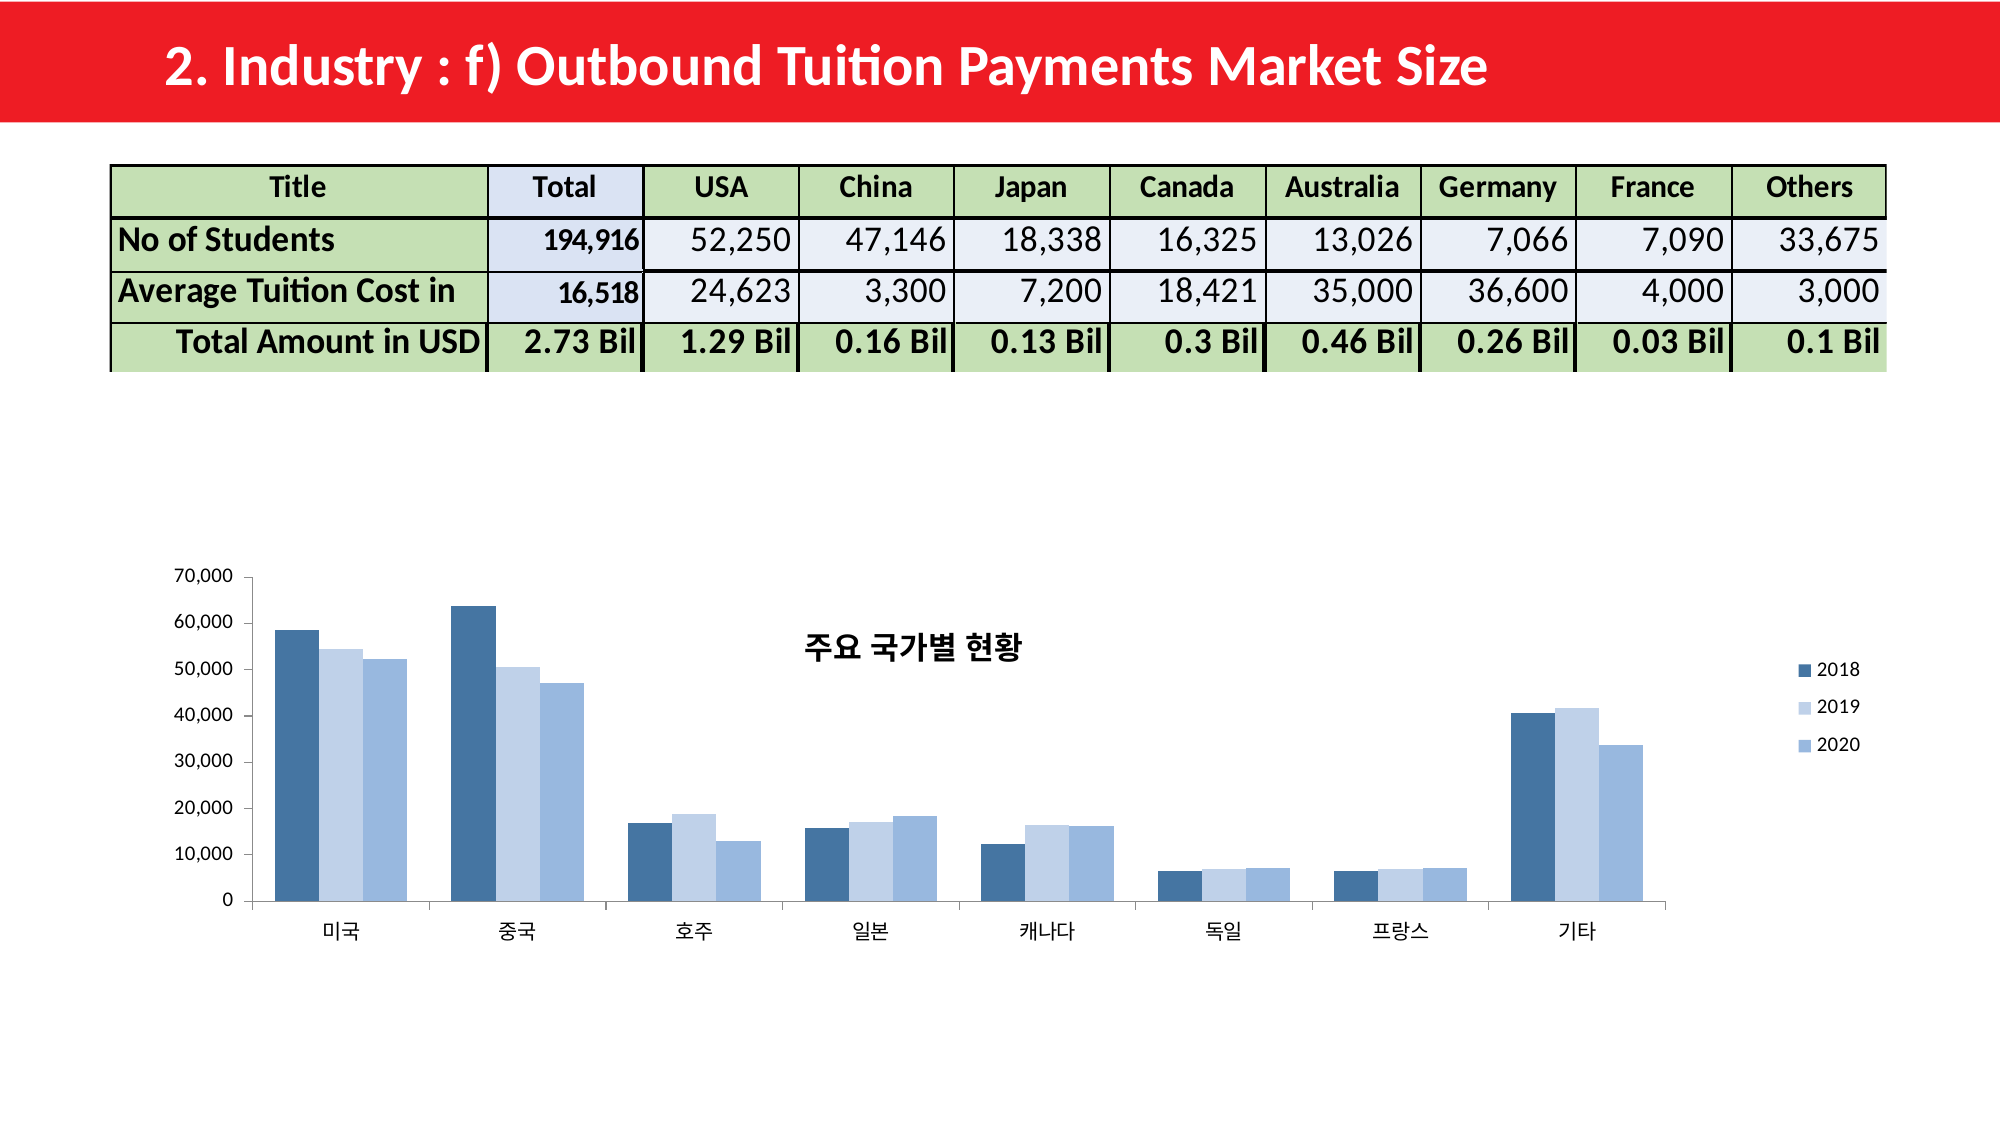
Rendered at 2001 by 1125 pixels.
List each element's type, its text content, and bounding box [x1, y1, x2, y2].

chart [76, 465, 1889, 961]
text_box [109, 164, 1889, 374]
text_box 2. Industry : f) Outbound Tuition Payments Market Size [0, 1, 2000, 124]
